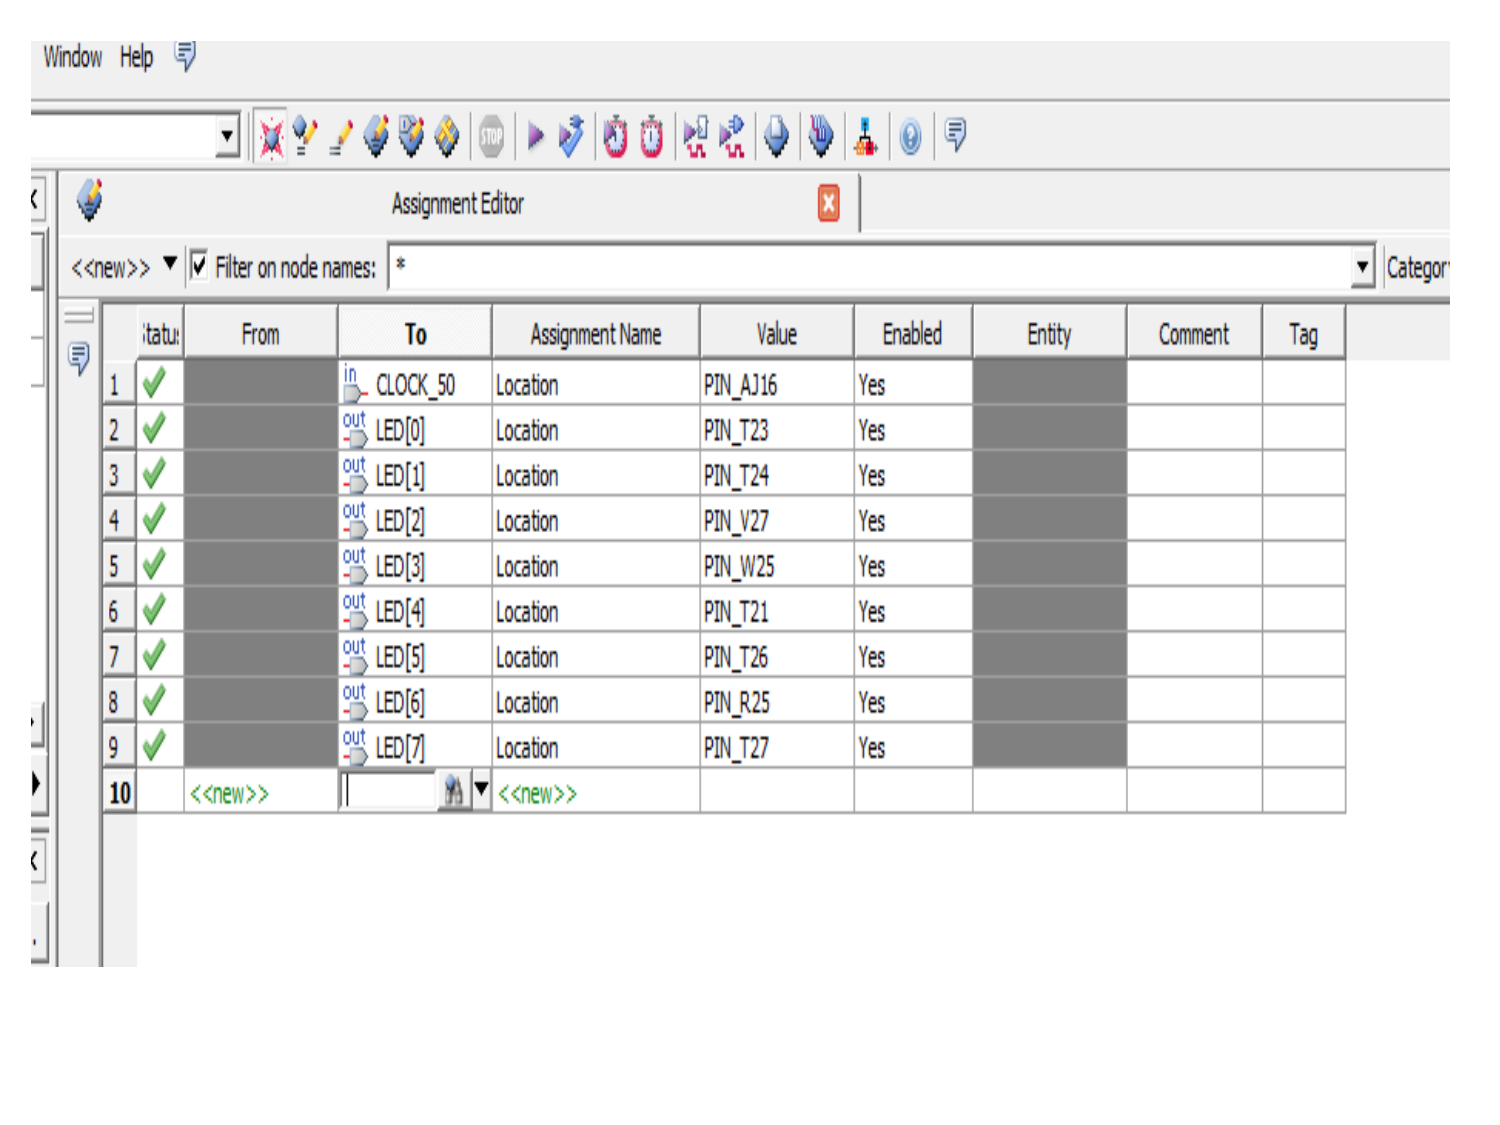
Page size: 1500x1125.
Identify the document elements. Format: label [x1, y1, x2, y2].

list [30, 41, 1451, 967]
